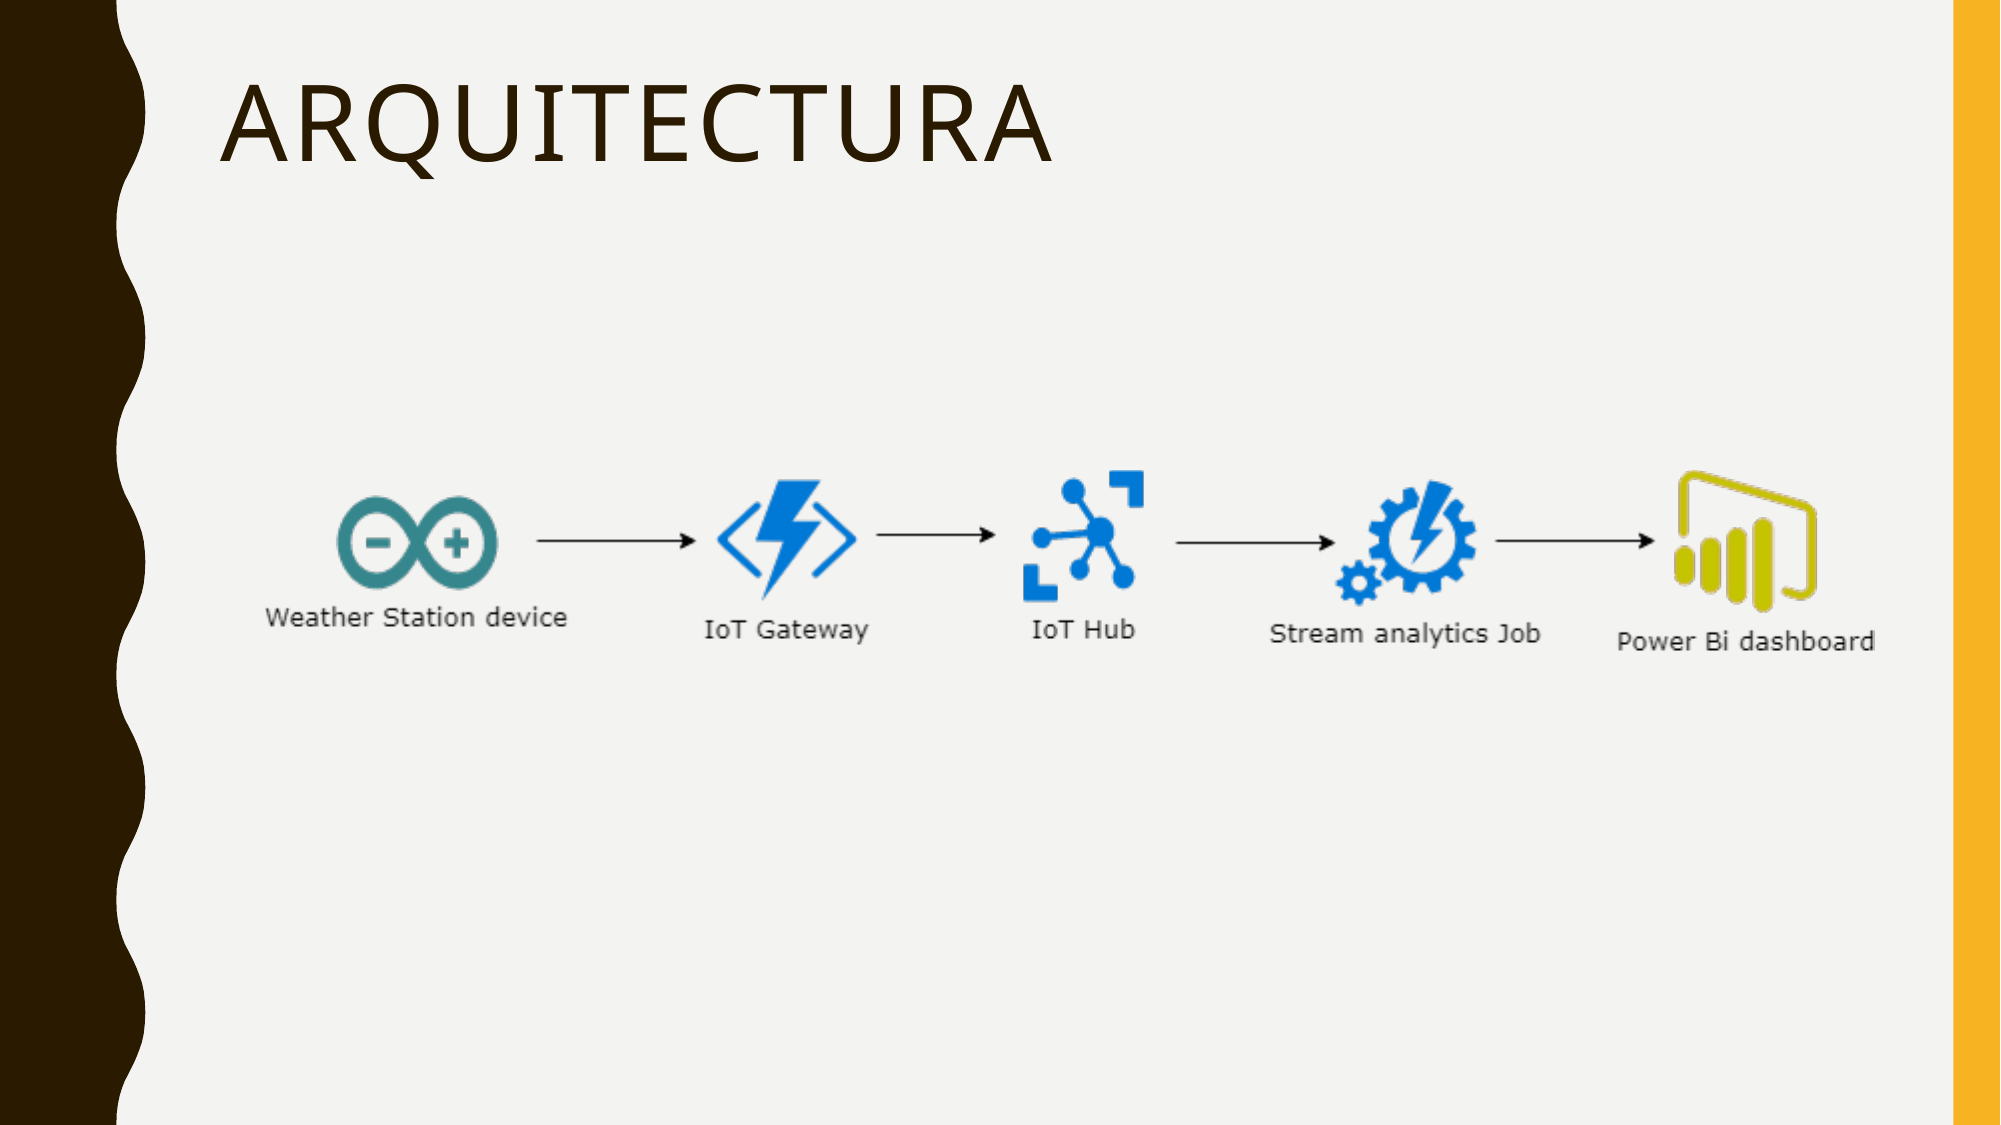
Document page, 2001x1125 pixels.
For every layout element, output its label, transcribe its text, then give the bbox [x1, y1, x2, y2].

title Arquitectura [205, 62, 1875, 308]
picture [265, 470, 1875, 655]
